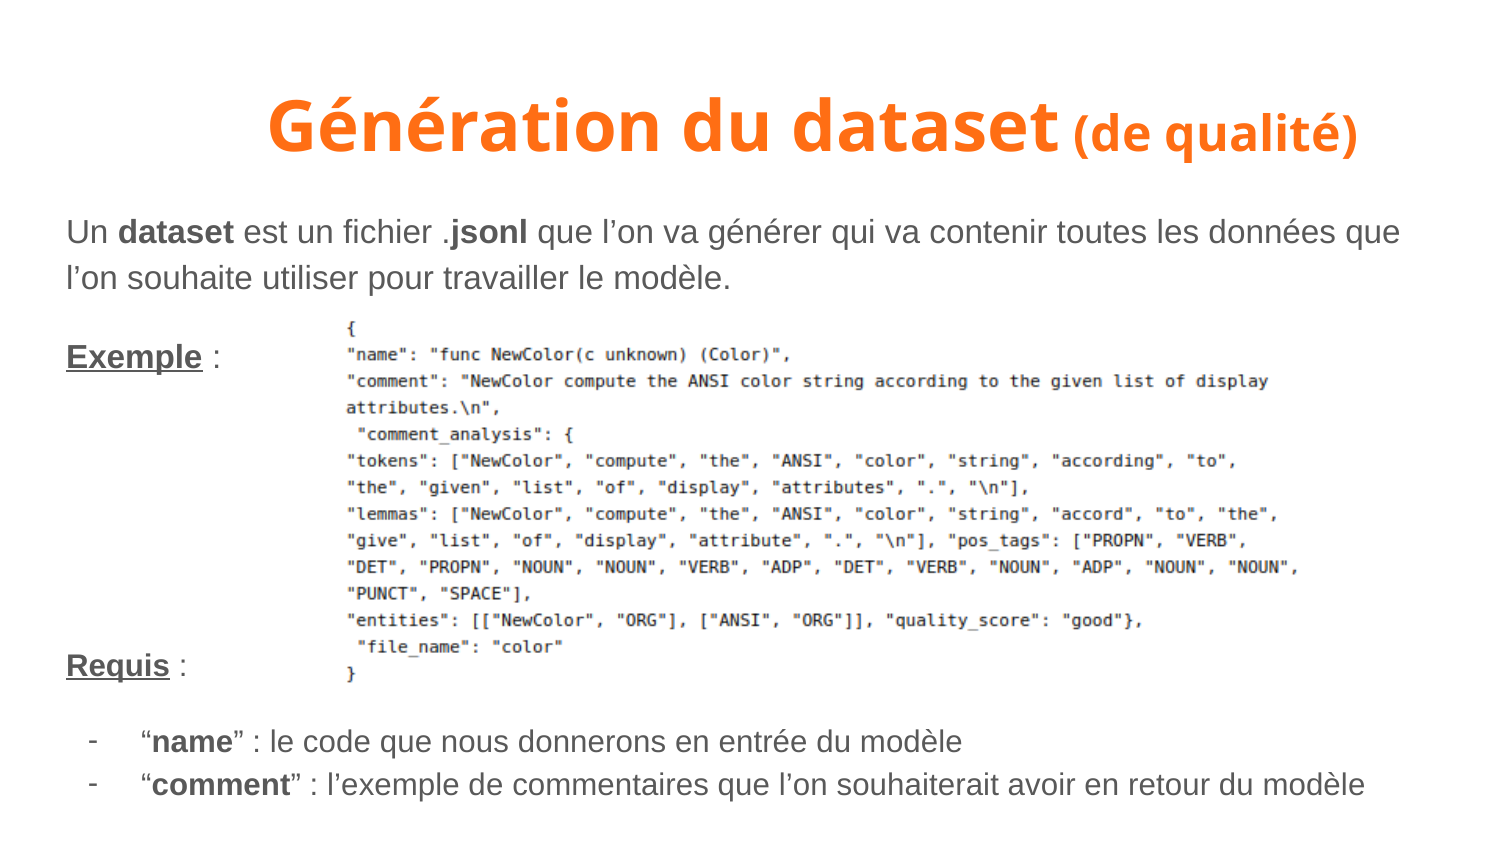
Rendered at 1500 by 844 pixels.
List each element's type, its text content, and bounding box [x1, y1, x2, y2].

list Un dataset est un fichier .jsonl que l’on va générer qui va contenir toutes les données que l’on souhaite utiliser pour travailler le modèle. Exemple : Requis : “name” : le code que nous donnerons en entrée du modèle “comment” : l’exemple de commentaires que l’on souhaiterait avoir en retour du modèle [51, 189, 1449, 844]
picture [340, 308, 1301, 693]
text_box Génération du dataset (de qualité) [24, 52, 1500, 181]
